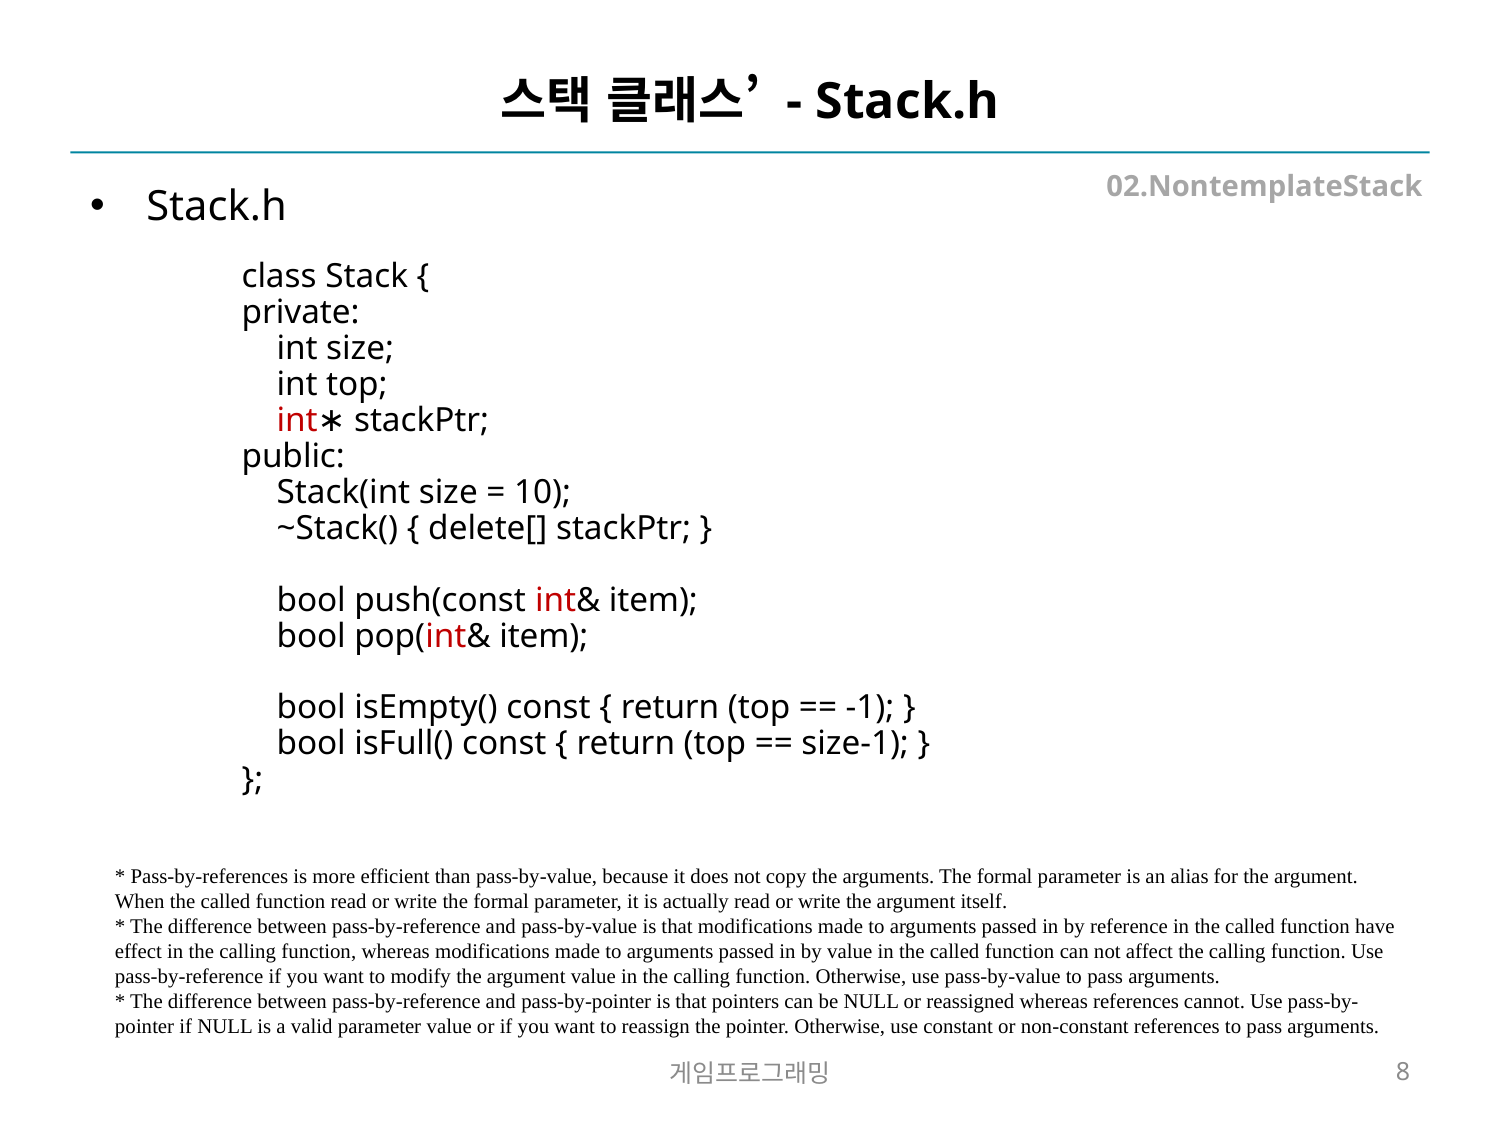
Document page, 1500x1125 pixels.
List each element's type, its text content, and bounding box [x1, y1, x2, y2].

footer 게임프로그래밍 [512, 1045, 988, 1103]
text_box * Pass-by-references is more efficient than pass-by-value, because it does not copy the arguments. The formal parameter is an alias for the argument. When the called function read or write the formal parameter, it is actually read or write the argument itself. * The difference between pass-by-reference and pass-by-value is that modifications made to arguments passed in by reference in the called function have effect in the calling function, whereas modifications made to arguments passed in by value in the called function can not affect the calling function. Use pass-by-reference if you want to modify the argument value in the calling function. Otherwise, use pass-by-value to pass arguments. * The difference between pass-by-reference and pass-by-pointer is that pointers can be NULL or reassigned whereas references cannot. Use pass-by-pointer if NULL is a valid parameter value or if you want to reassign the pointer. Otherwise, use constant or non-constant references to pass arguments. [100, 854, 1418, 1045]
list Stack.h [74, 171, 1426, 1032]
title 스택 클래스’ - Stack.h [74, 44, 1426, 153]
slide_number 8 [1074, 1042, 1425, 1103]
text_box 02.NontemplateStack [1091, 160, 1438, 211]
text_box class Stack { private: int size; int top; int∗ stackPtr; public: Stack(int size = 10); ~Stack() { delete[] stackPtr; } bool push(const int& item); bool pop(int& item); bool isEmpty() const { return (top == -1); } bool isFull() const { return (top == size-1); } }; [226, 251, 947, 806]
